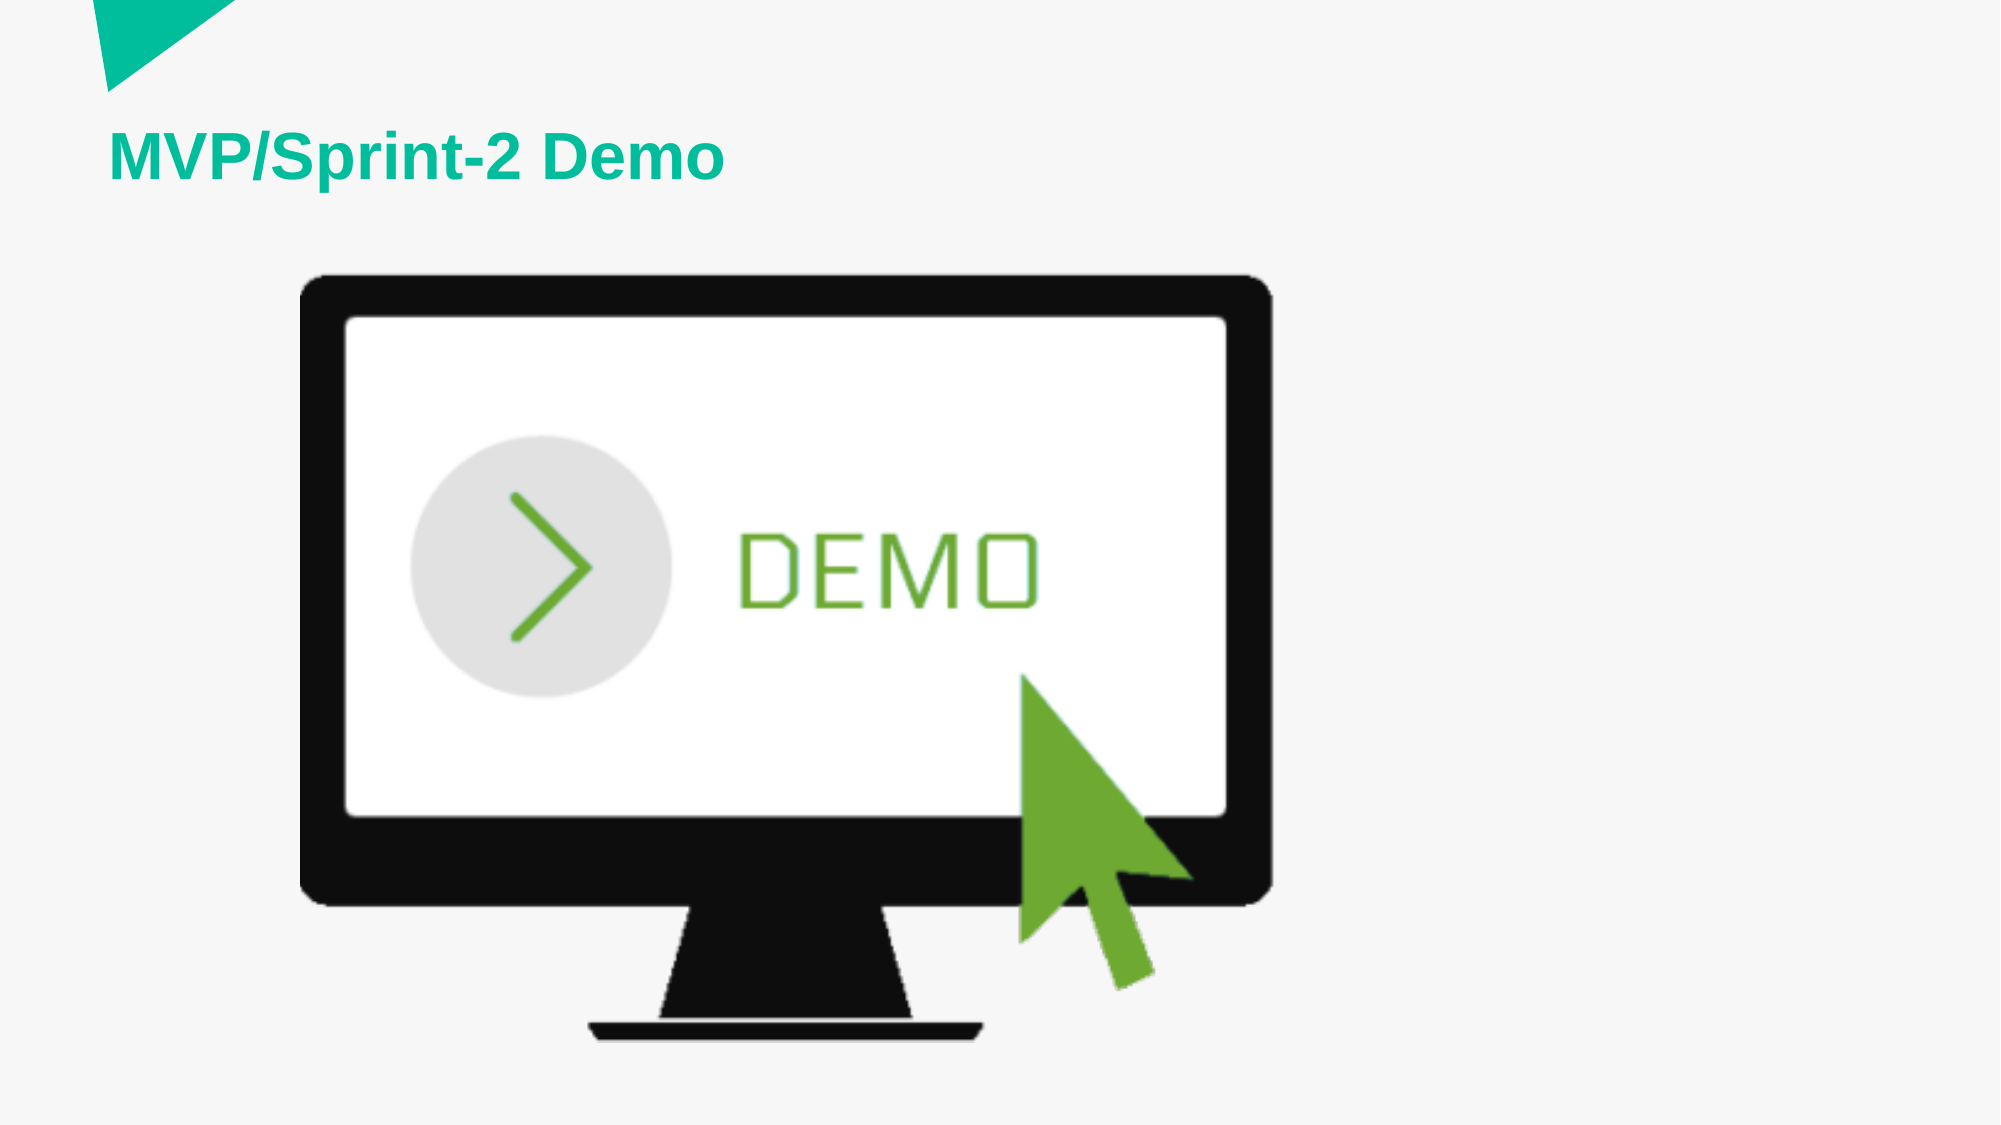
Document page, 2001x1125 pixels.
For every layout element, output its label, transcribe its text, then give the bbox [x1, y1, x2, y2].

title MVP/Sprint-2 Demo [93, 86, 1924, 202]
picture [300, 253, 1287, 1043]
